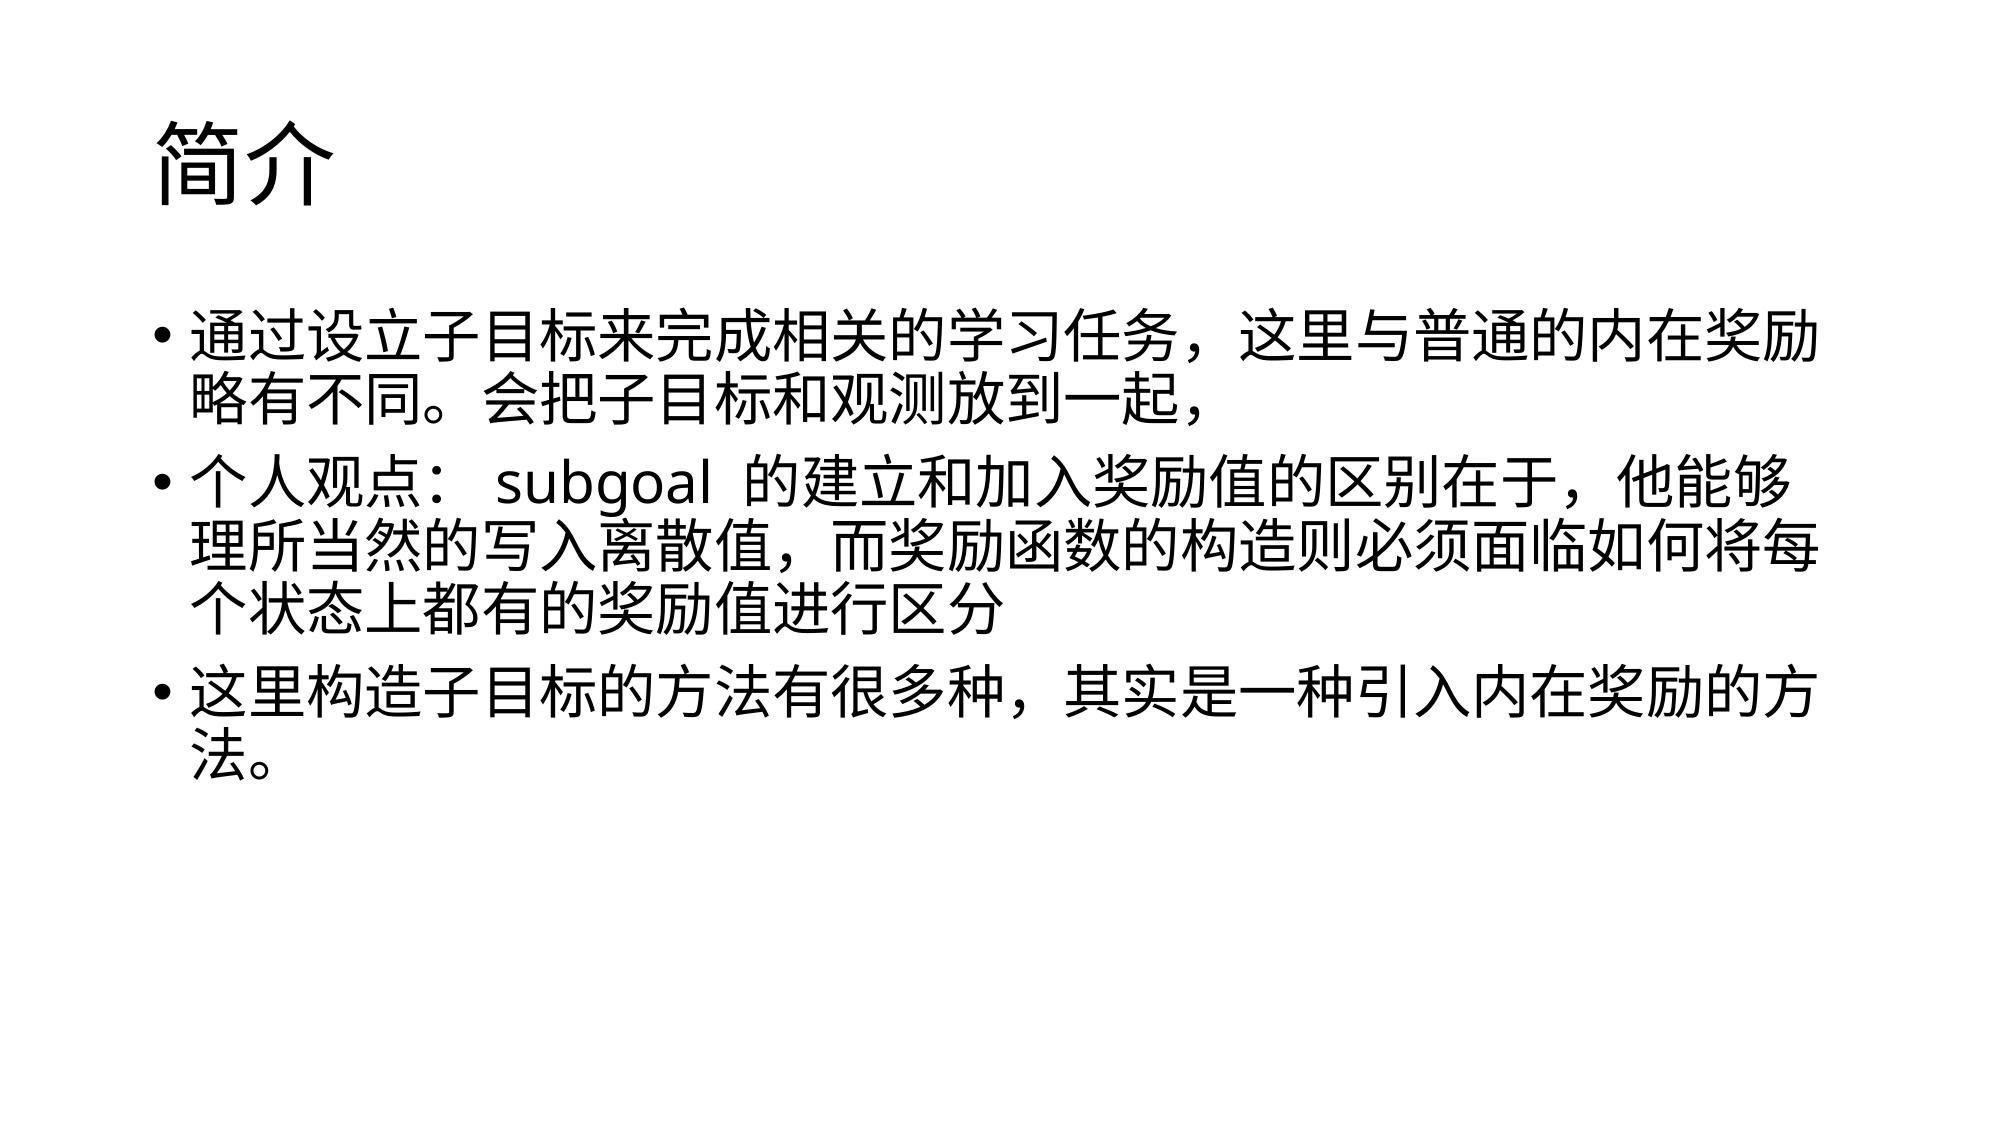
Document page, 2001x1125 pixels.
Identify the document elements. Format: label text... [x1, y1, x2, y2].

title 简介 [137, 59, 1863, 278]
list 通过设立子目标来完成相关的学习任务，这里与普通的内在奖励略有不同。会把子目标和观测放到一起， 个人观点：subgoal 的建立和加入奖励值的区别在于，他能够理所当然的写入离散值，而奖励函数的构造则必须面临如何将每个状态上都有的奖励值进行区分 这里构造子目标的方法有很多种，其实是一种引入内在奖励的方法。 [137, 299, 1863, 1014]
